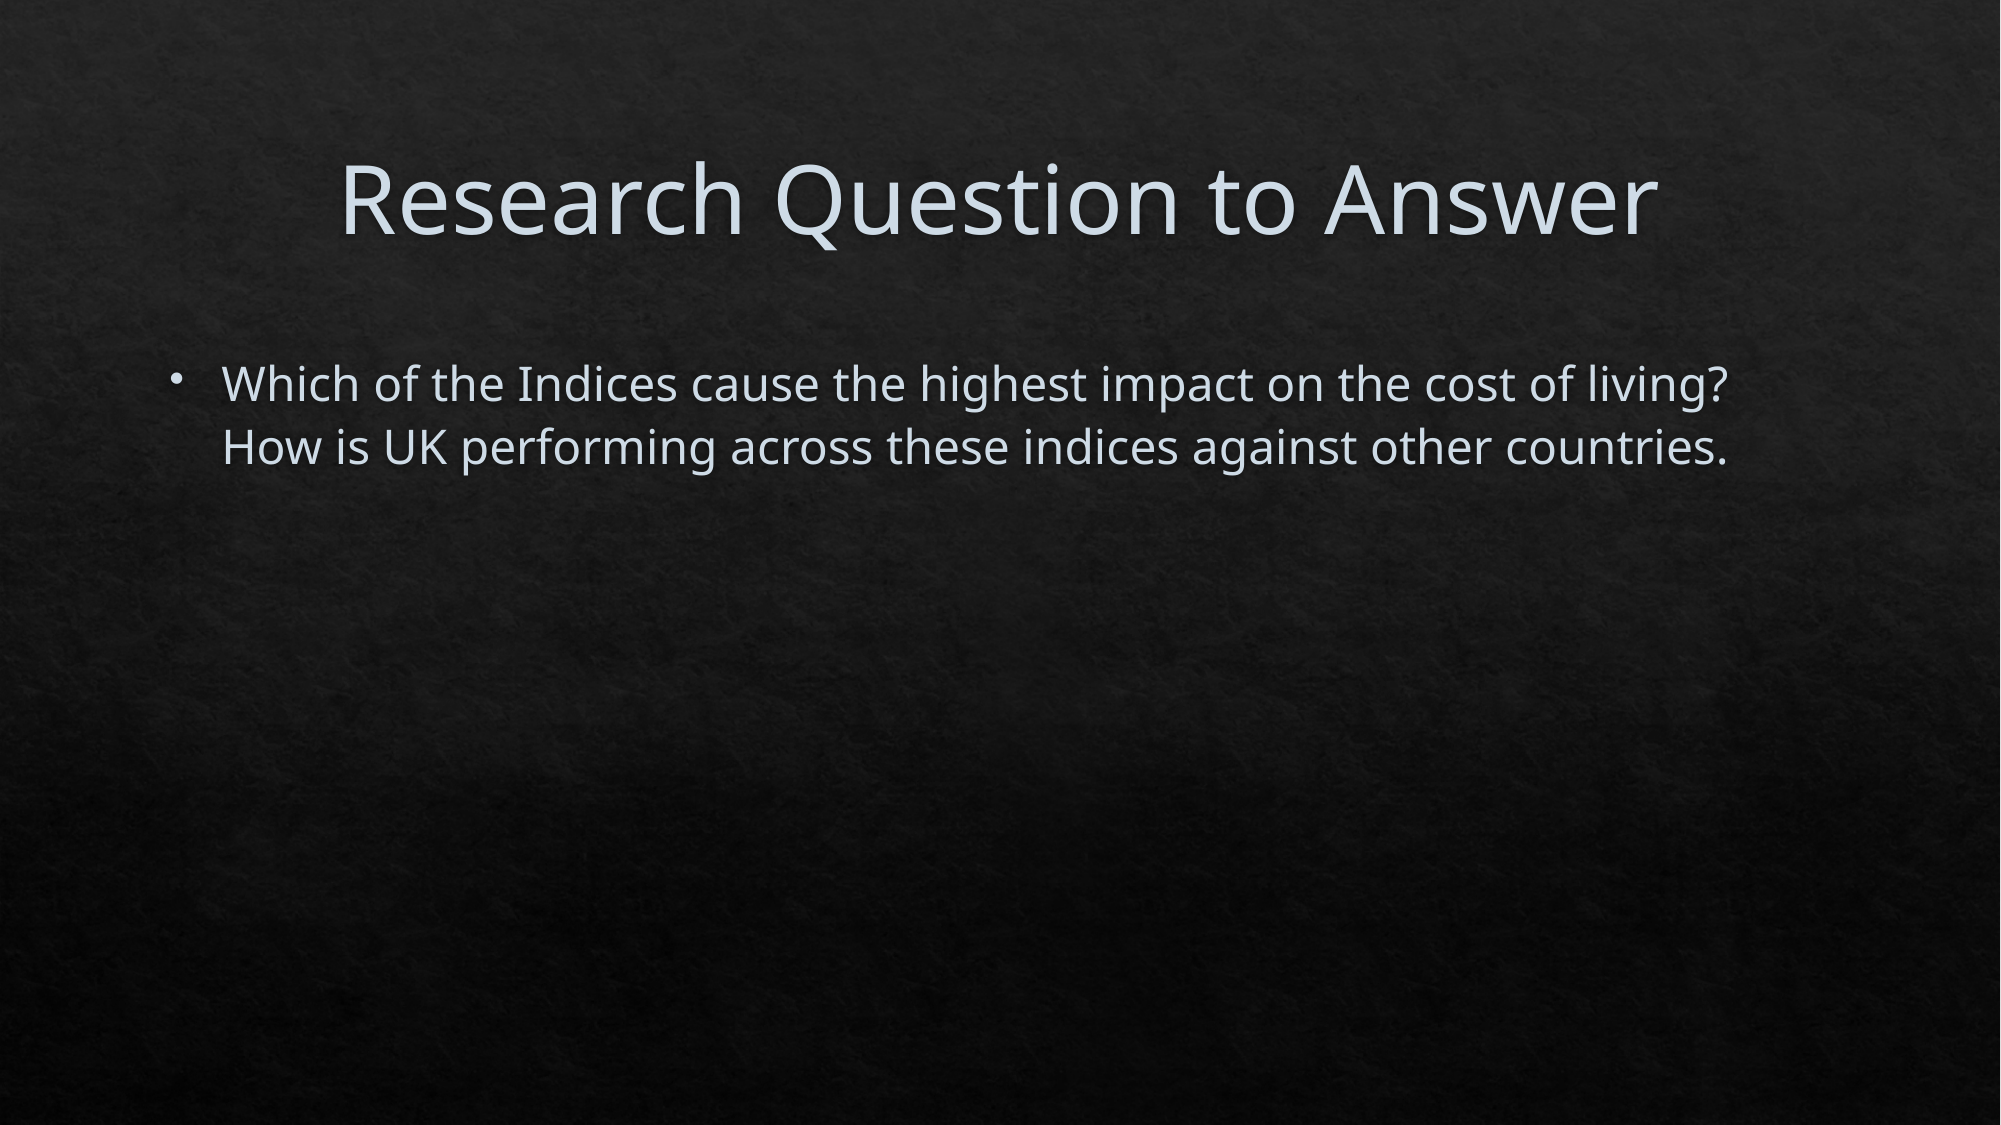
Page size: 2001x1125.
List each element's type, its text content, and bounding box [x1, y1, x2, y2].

title Research Question to Answer [149, 99, 1849, 307]
list Which of the Indices cause the highest impact on the cost of living? How is UK performing across these indices against other countries. [149, 340, 1849, 950]
